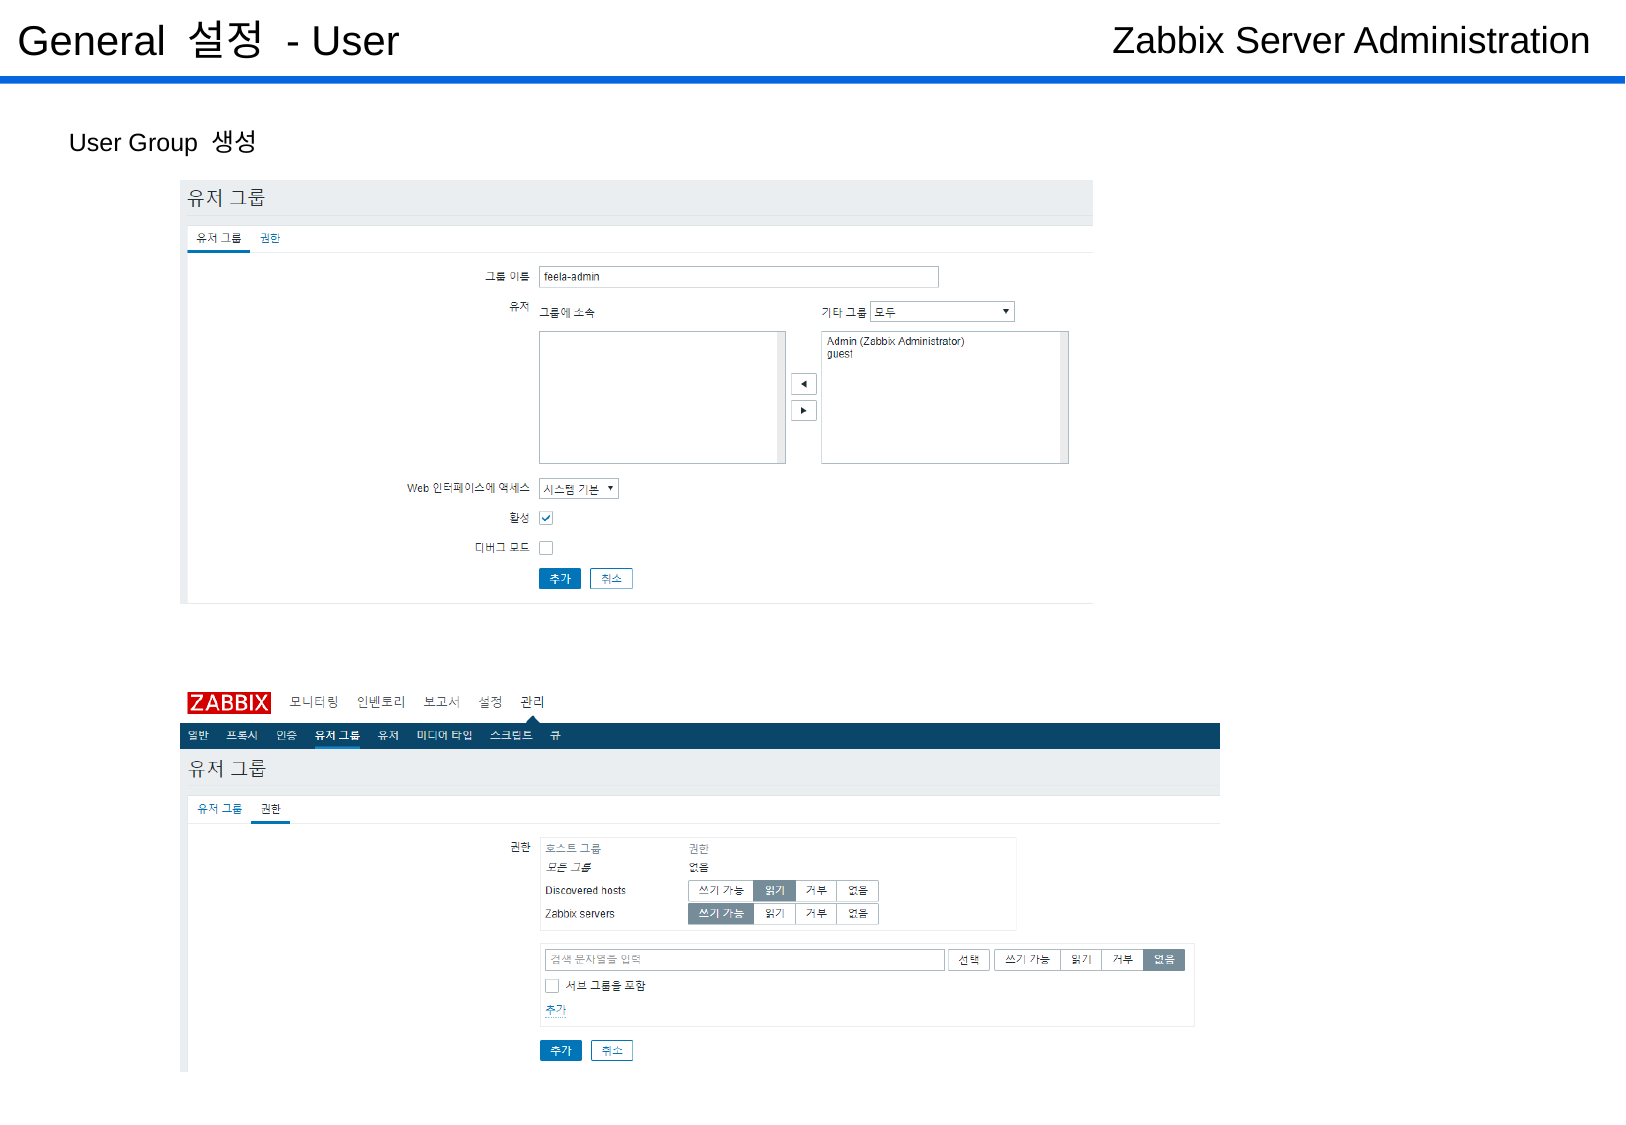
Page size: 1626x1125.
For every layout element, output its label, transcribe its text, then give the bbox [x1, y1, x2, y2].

picture [180, 180, 1093, 604]
picture [180, 685, 1220, 1072]
text_box General 설정 - User [2, 0, 903, 79]
text_box Zabbix Server Administration [903, 0, 1606, 79]
text_box User Group 생성 [54, 102, 516, 181]
